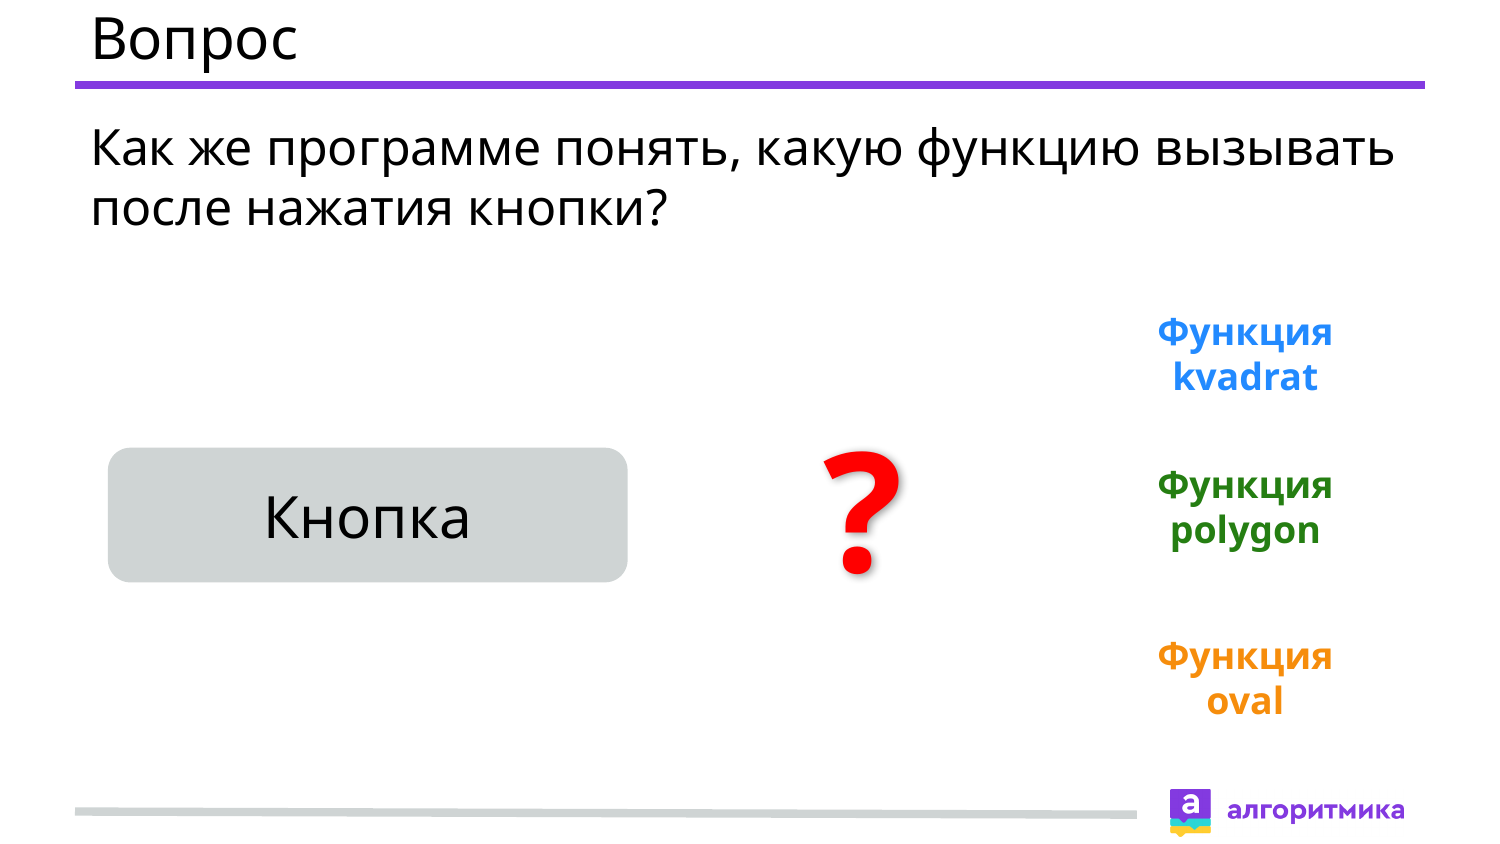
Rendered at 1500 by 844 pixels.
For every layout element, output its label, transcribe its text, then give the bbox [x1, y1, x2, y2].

text_box Кнопка [107, 447, 628, 583]
text_box Как же программе понять, какую функцию вызывать после нажатия кнопки? [74, 107, 1425, 244]
picture [1170, 789, 1404, 837]
title Вопрос [75, 0, 1425, 73]
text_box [1098, 299, 1393, 731]
text_box ? [768, 398, 958, 616]
